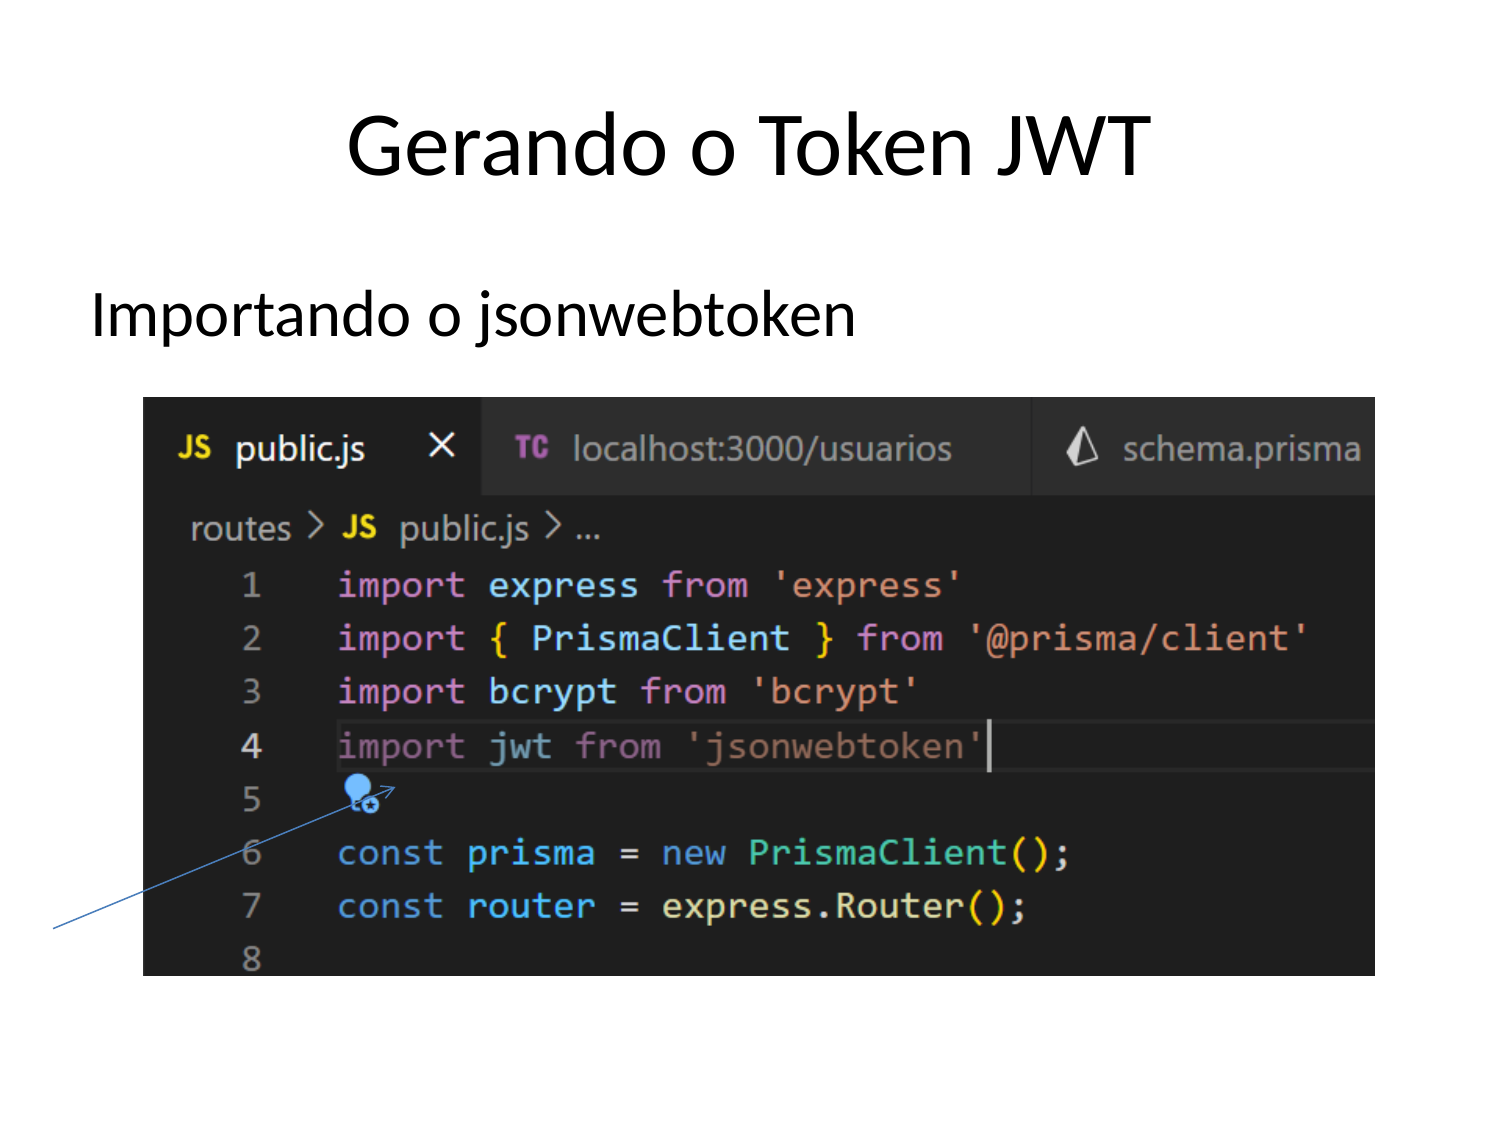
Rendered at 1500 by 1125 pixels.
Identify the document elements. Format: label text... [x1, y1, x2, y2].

picture [143, 396, 1375, 976]
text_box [52, 786, 396, 929]
title Gerando o Token JWT [75, 45, 1425, 233]
list Importando o jsonwebtoken [75, 262, 1425, 1005]
